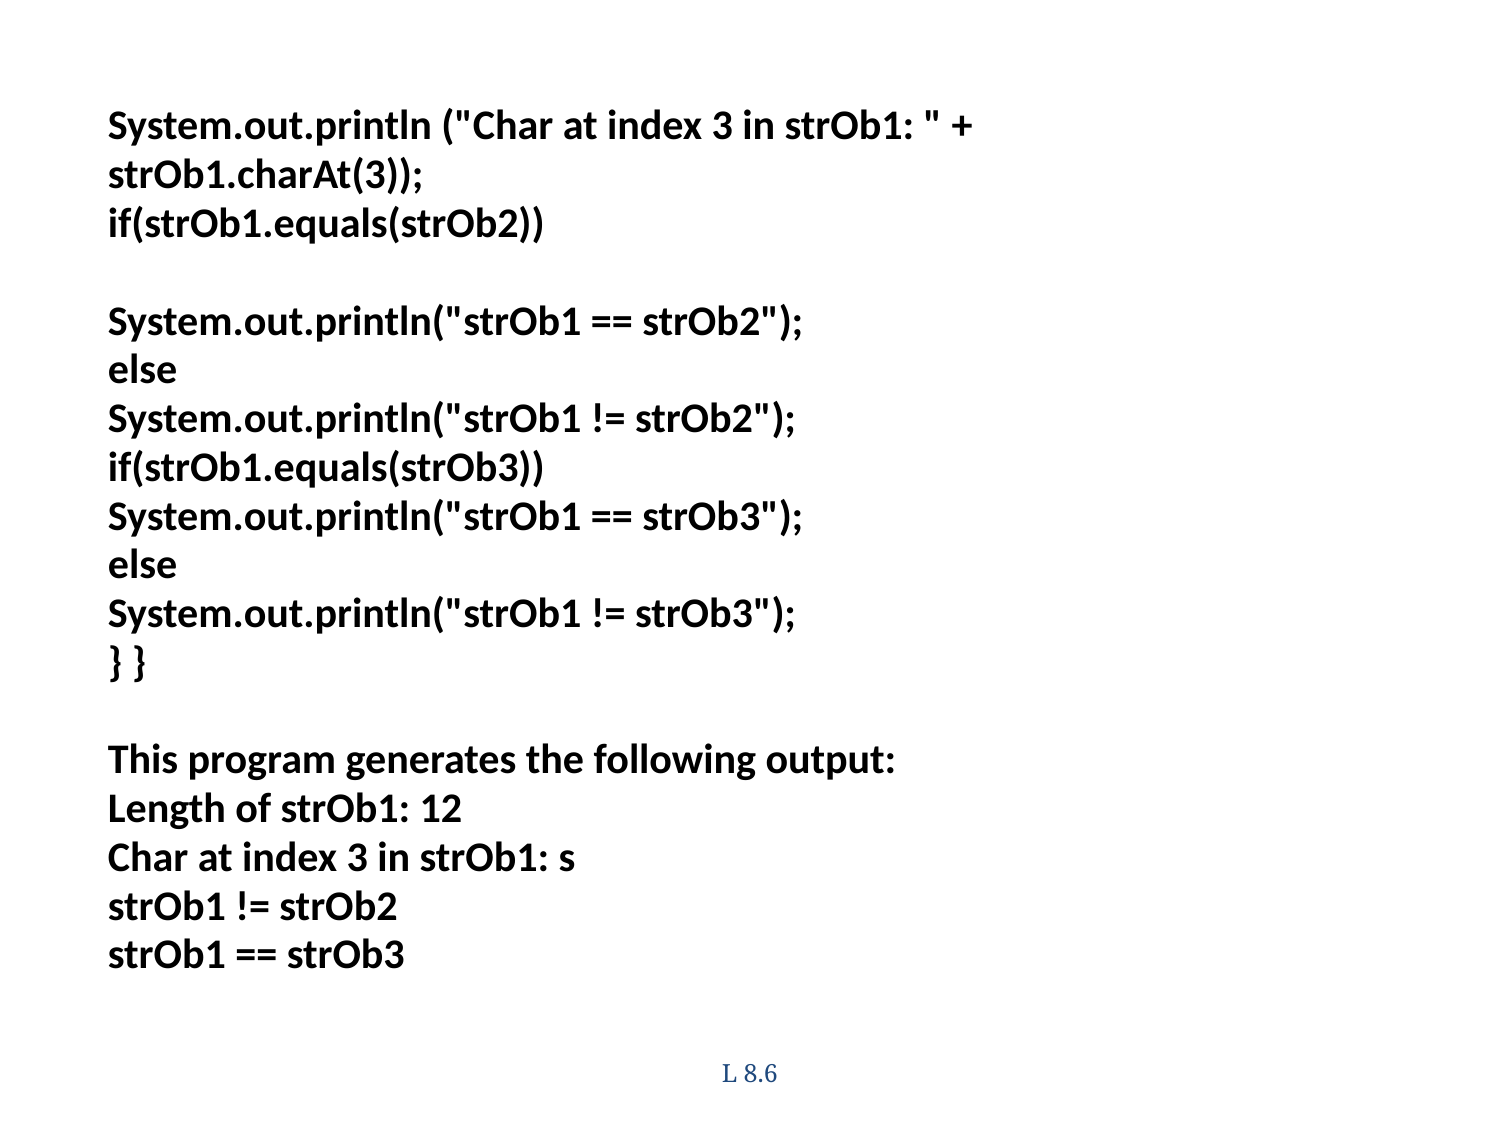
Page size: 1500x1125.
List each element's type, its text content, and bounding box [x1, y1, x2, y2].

list System.out.println ("Char at index 3 in strOb1: " + strOb1.charAt(3)); if(strOb1.equals(strOb2)) System.out.println("strOb1 == strOb2"); else System.out.println("strOb1 != strOb2"); if(strOb1.equals(strOb3)) System.out.println("strOb1 == strOb3"); else System.out.println("strOb1 != strOb3"); } } This program generates the following output: Length of strOb1: 12 Char at index 3 in strOb1: s strOb1 != strOb2 strOb1 == strOb3 [92, 99, 1406, 988]
footer L 8.6 [512, 1042, 988, 1103]
